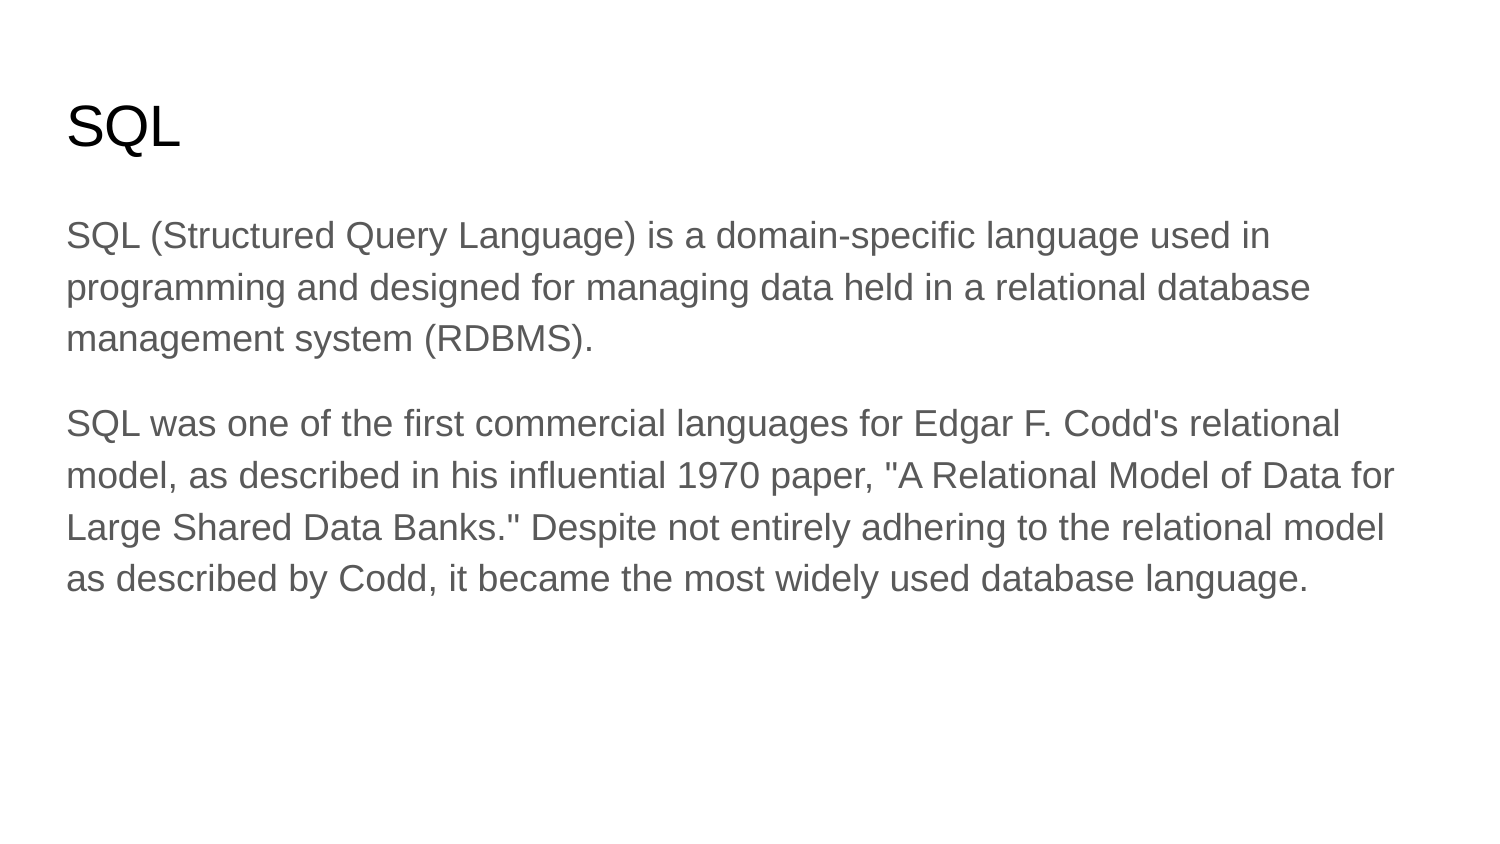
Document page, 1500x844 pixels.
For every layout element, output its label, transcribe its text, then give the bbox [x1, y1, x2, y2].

title SQL [51, 72, 1449, 167]
list SQL (Structured Query Language) is a domain-specific language used in programming and designed for managing data held in a relational database management system (RDBMS). SQL was one of the first commercial languages for Edgar F. Codd's relational model, as described in his influential 1970 paper, "A Relational Model of Data for Large Shared Data Banks." Despite not entirely adhering to the relational model as described by Codd, it became the most widely used database language. [51, 189, 1449, 750]
